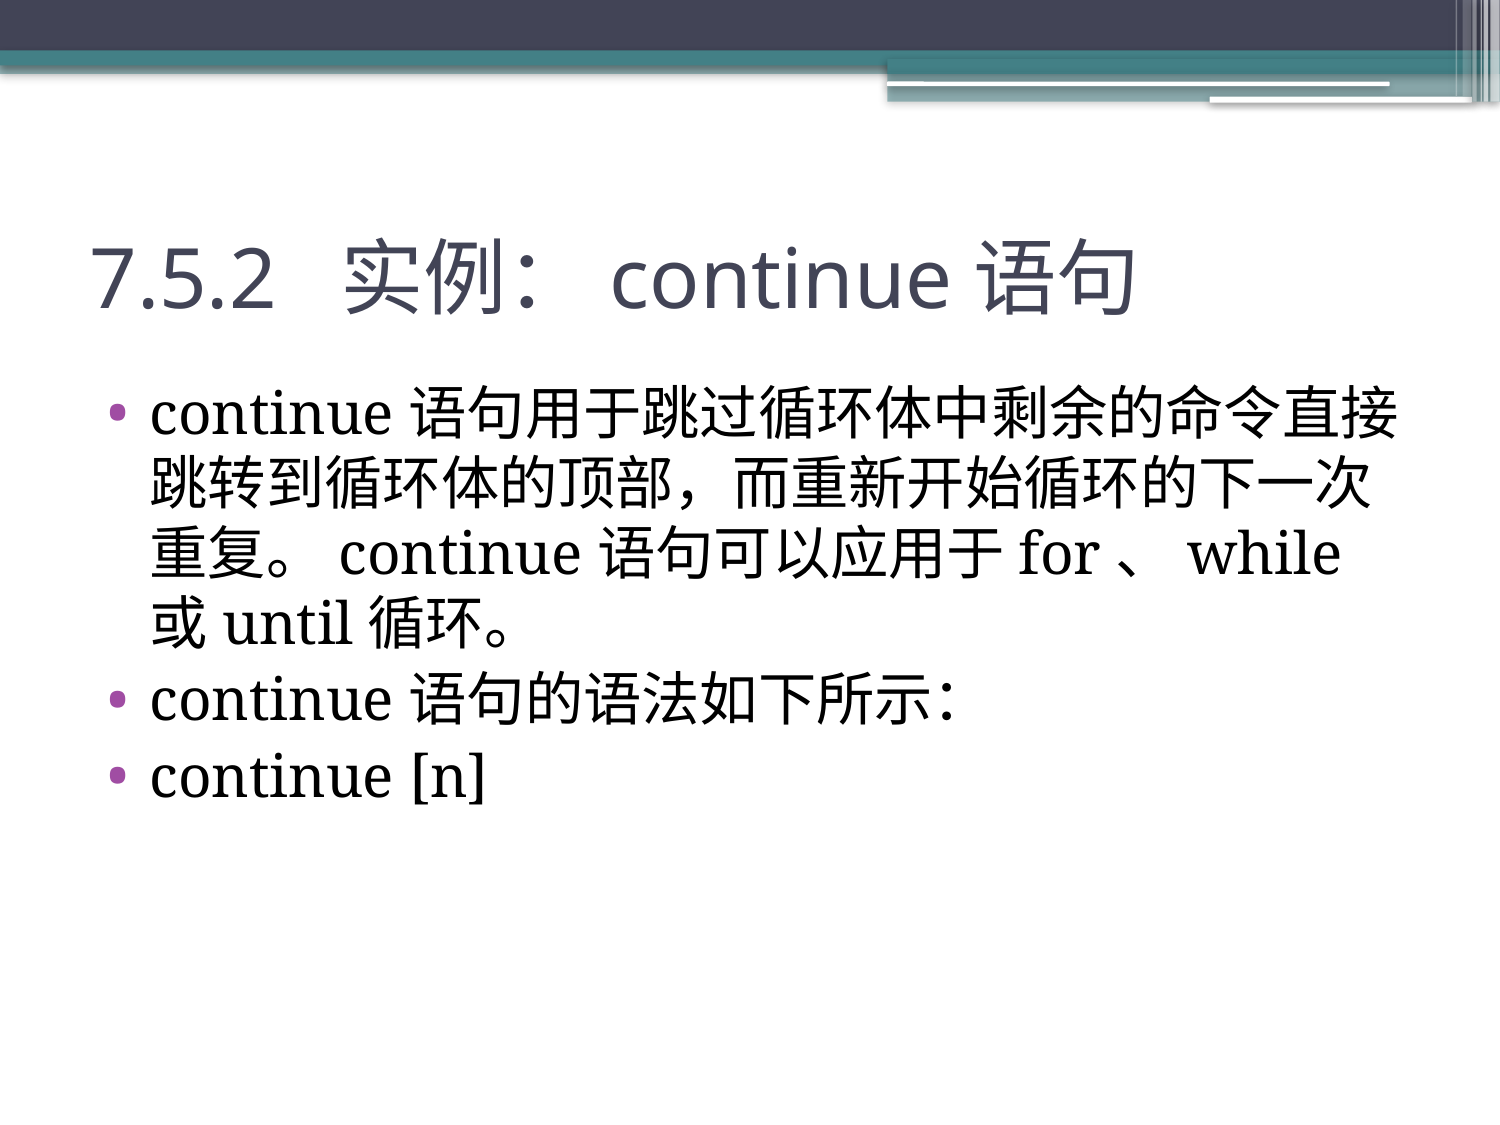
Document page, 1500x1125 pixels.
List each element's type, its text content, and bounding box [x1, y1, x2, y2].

title 7.5.2 实例：continue语句 [75, 187, 1425, 363]
list continue语句用于跳过循环体中剩余的命令直接跳转到循环体的顶部，而重新开始循环的下一次重复。continue语句可以应用于for、while或until循环。 continue语句的语法如下所示： continue [n] [75, 368, 1425, 1079]
